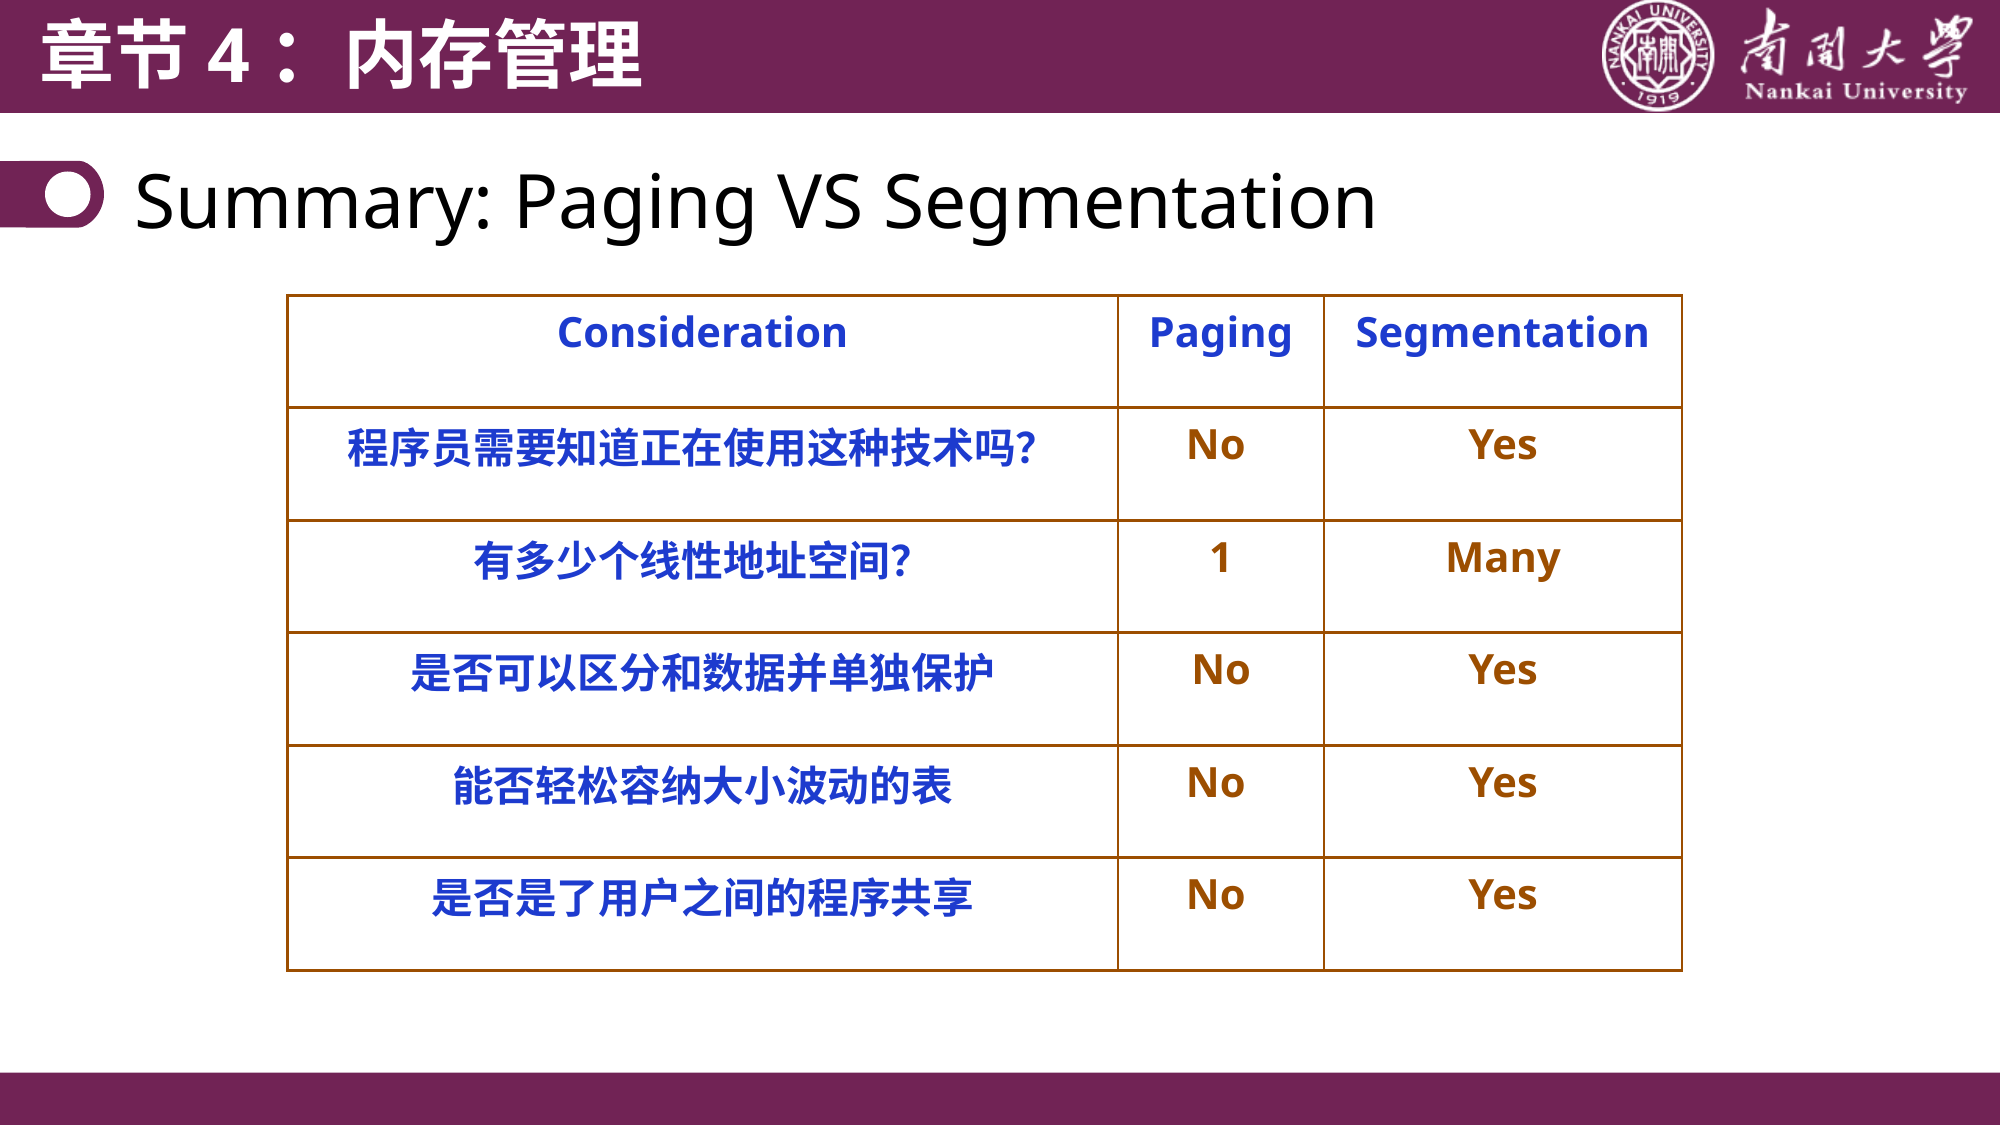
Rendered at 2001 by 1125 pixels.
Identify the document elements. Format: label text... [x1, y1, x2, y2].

table_cell 程序员需要知道正在使用这种技术吗？ [289, 409, 1117, 519]
table_header Paging [1119, 297, 1323, 406]
table_cell 能否轻松容纳大小波动的表 [289, 747, 1117, 856]
table_cell No [1119, 409, 1323, 519]
table_header Consideration [289, 297, 1117, 406]
table_cell No [1119, 747, 1323, 856]
table_cell Yes [1325, 409, 1681, 519]
table_cell 有多少个线性地址空间？ [289, 522, 1117, 631]
table_header Segmentation [1325, 297, 1681, 406]
table_cell 是否是了用户之间的程序共享 [289, 859, 1117, 969]
table_cell 是否可以区分和数据并单独保护 [289, 634, 1117, 744]
text_box 章节4：内存管理 [24, 0, 1025, 116]
table_cell Many [1325, 522, 1681, 631]
table_cell No [1119, 634, 1323, 744]
table_cell Yes [1325, 634, 1681, 744]
table_cell Yes [1325, 859, 1681, 969]
table_cell 1 [1119, 522, 1323, 631]
picture [1602, 0, 2001, 115]
table_cell No [1119, 859, 1323, 969]
text_box Summary: Paging VS Segmentation [120, 142, 1850, 256]
table_cell Yes [1325, 747, 1681, 856]
